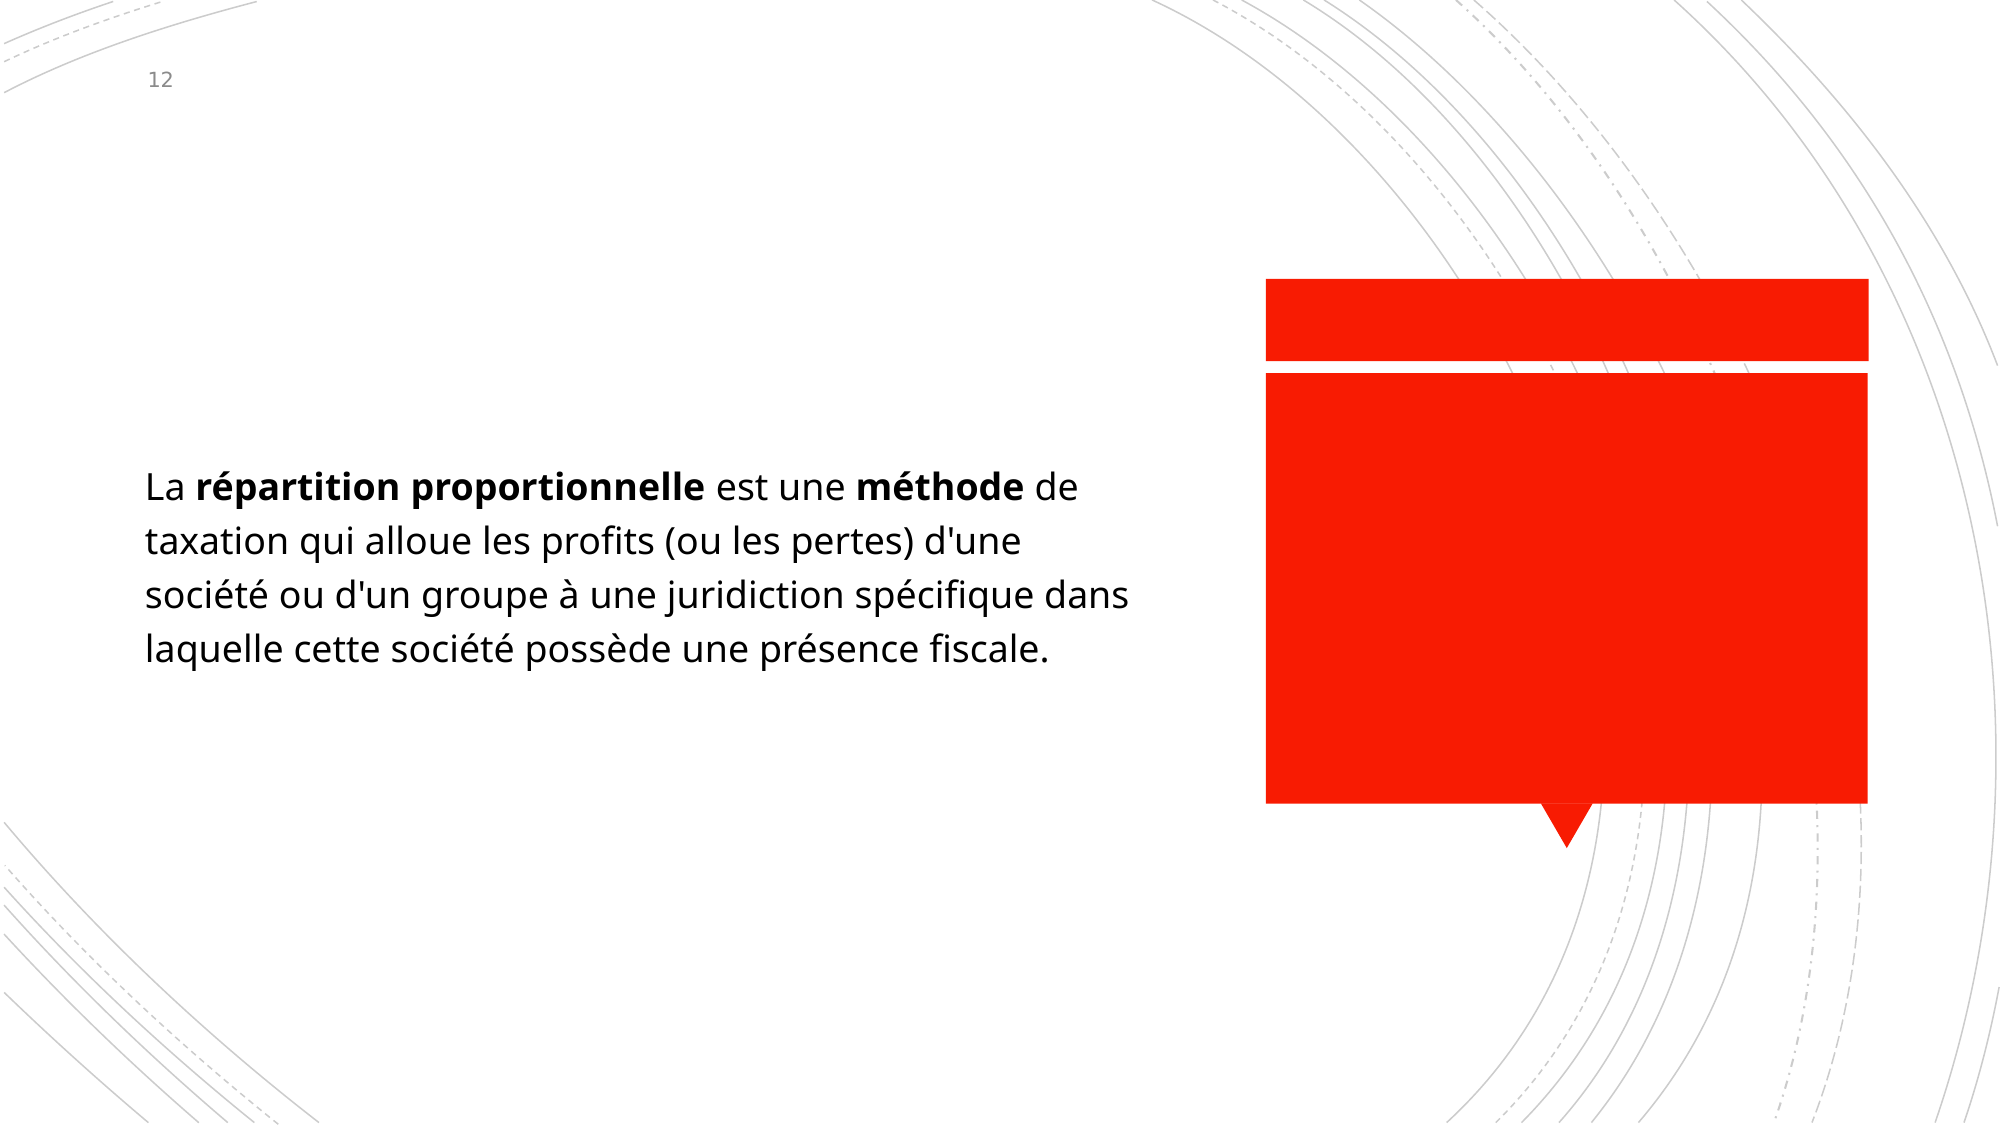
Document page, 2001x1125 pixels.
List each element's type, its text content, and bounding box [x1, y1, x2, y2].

slide_number 12 [132, 52, 283, 105]
list La répartition proportionnelle est une méthode de taxation qui alloue les profits (ou les pertes) d'une société ou d'un groupe à une juridiction spécifique dans laquelle cette société possède une présence fiscale. [129, 131, 1161, 993]
